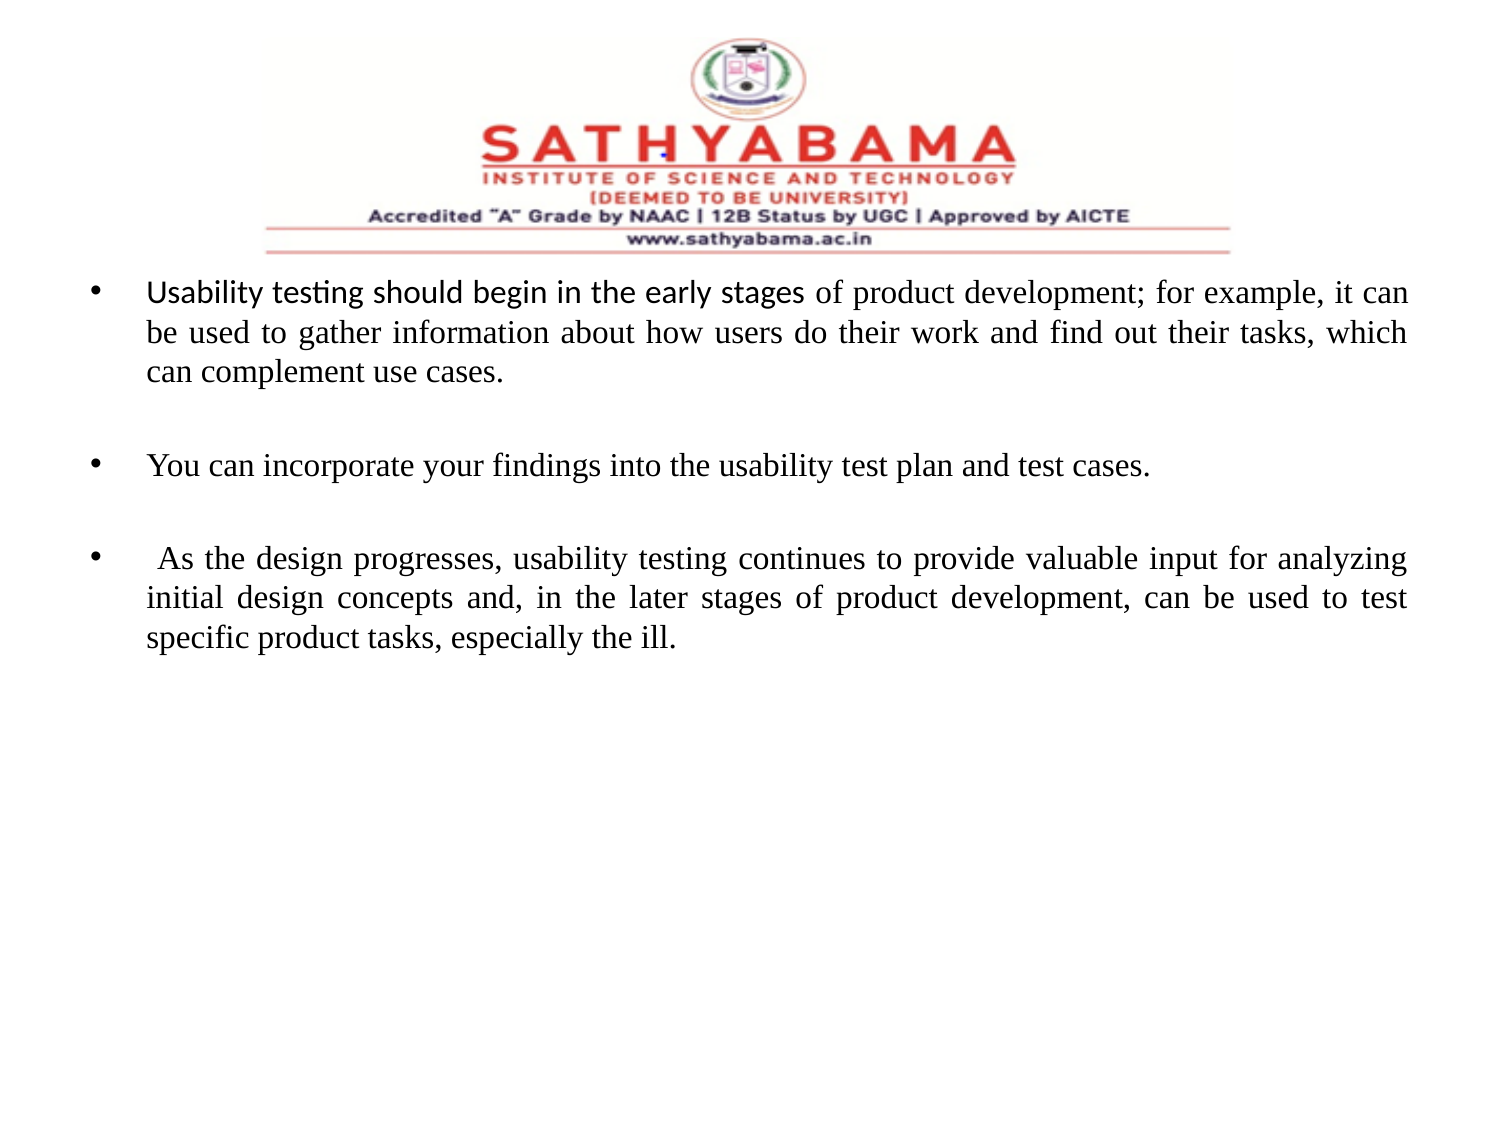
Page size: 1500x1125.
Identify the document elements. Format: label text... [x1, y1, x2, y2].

picture [225, 37, 1288, 262]
list Usability testing should begin in the early stages of product development; for example, it can be used to gather information about how users do their work and find out their tasks, which can complement use cases. You can incorporate your findings into the usability test plan and test cases. As the design progresses, usability testing continues to provide valuable input for analyzing initial design concepts and, in the later stages of product development, can be used to test specific product tasks, especially the ill. [75, 262, 1425, 1005]
